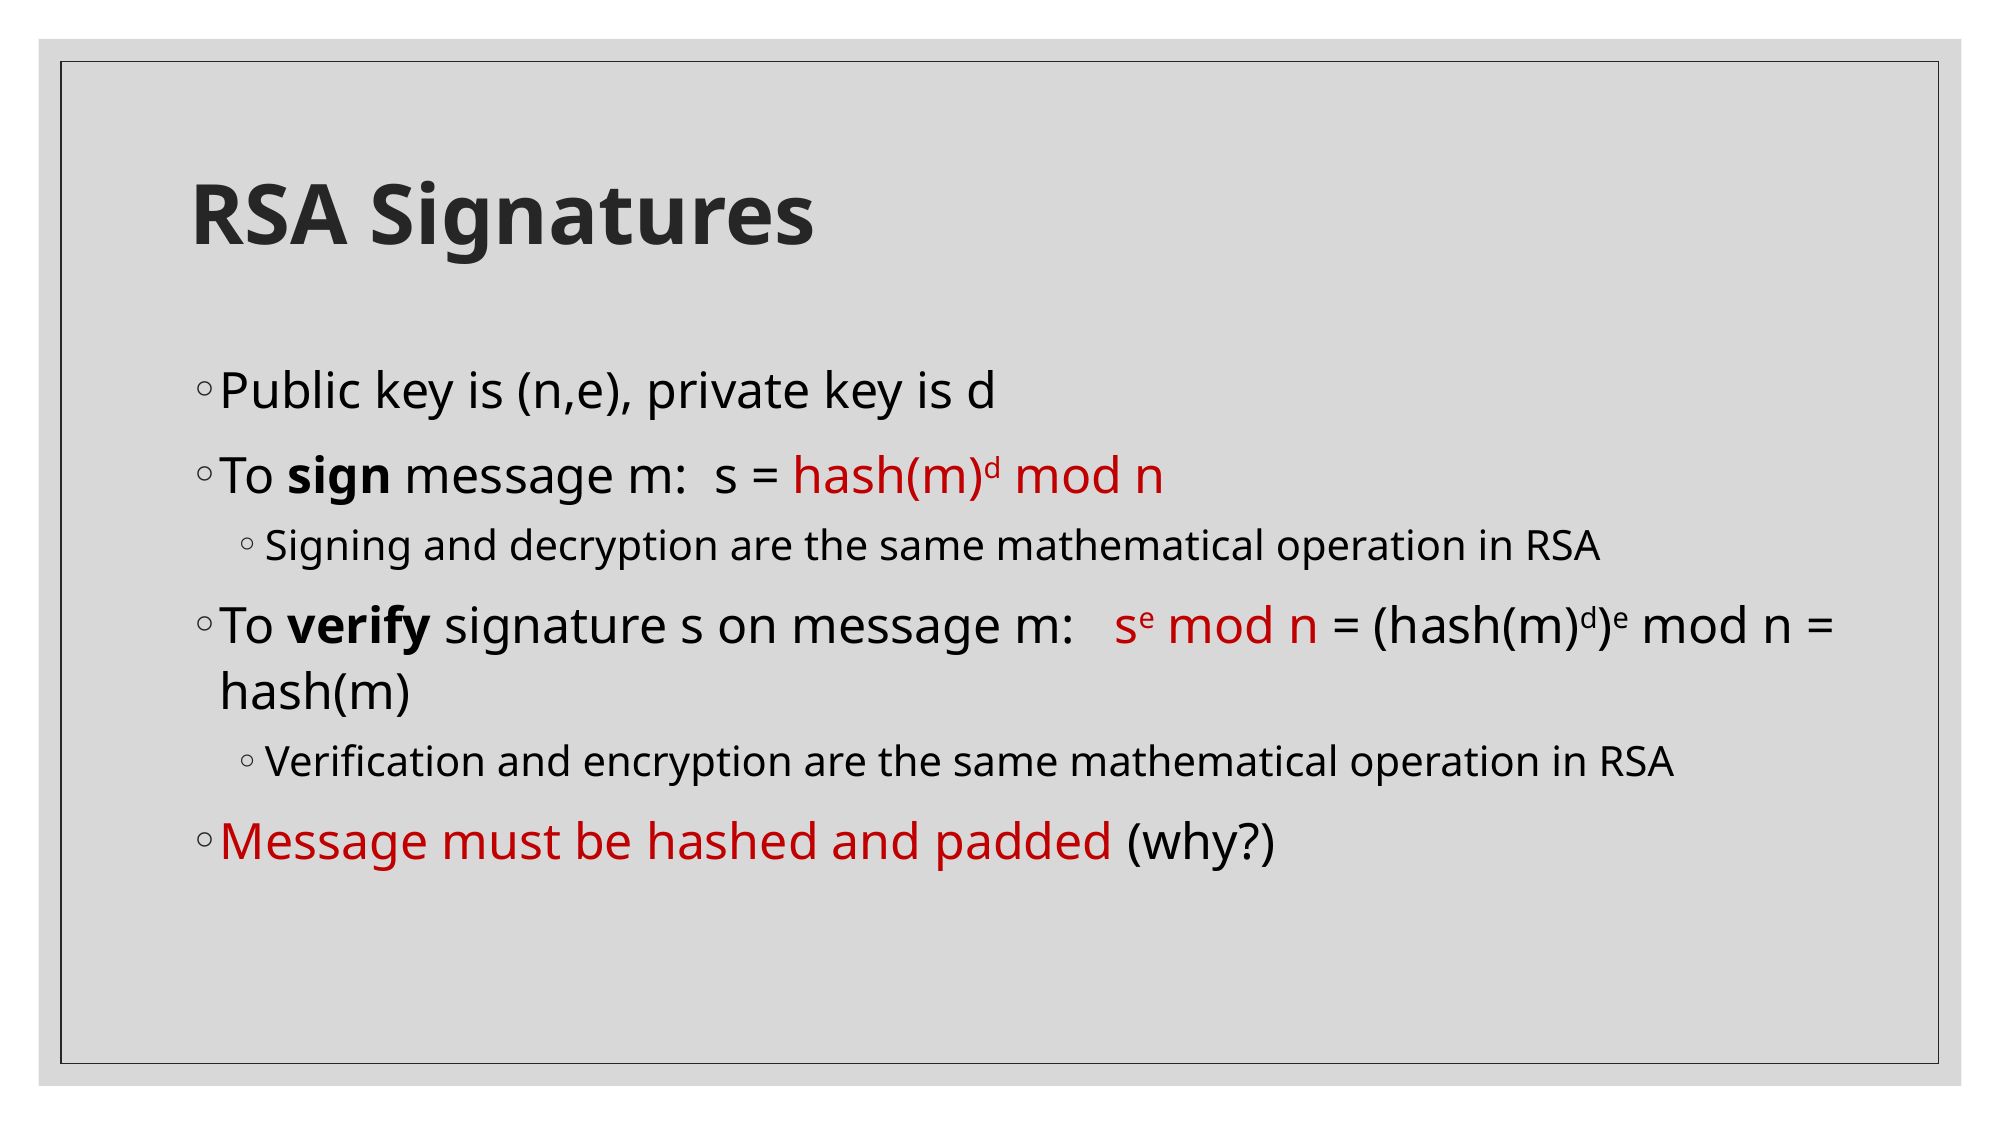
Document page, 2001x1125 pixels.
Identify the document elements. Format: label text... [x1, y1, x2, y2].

list Public key is (n,e), private key is d To sign message m: s = hash(m)d mod n Signing and decryption are the same mathematical operation in RSA To verify signature s on message m: se mod n = (hash(m)d)e mod n = hash(m) Verification and encryption are the same mathematical operation in RSA Message must be hashed and padded (why?) [174, 345, 1895, 977]
title RSA Signatures [174, 105, 1825, 331]
